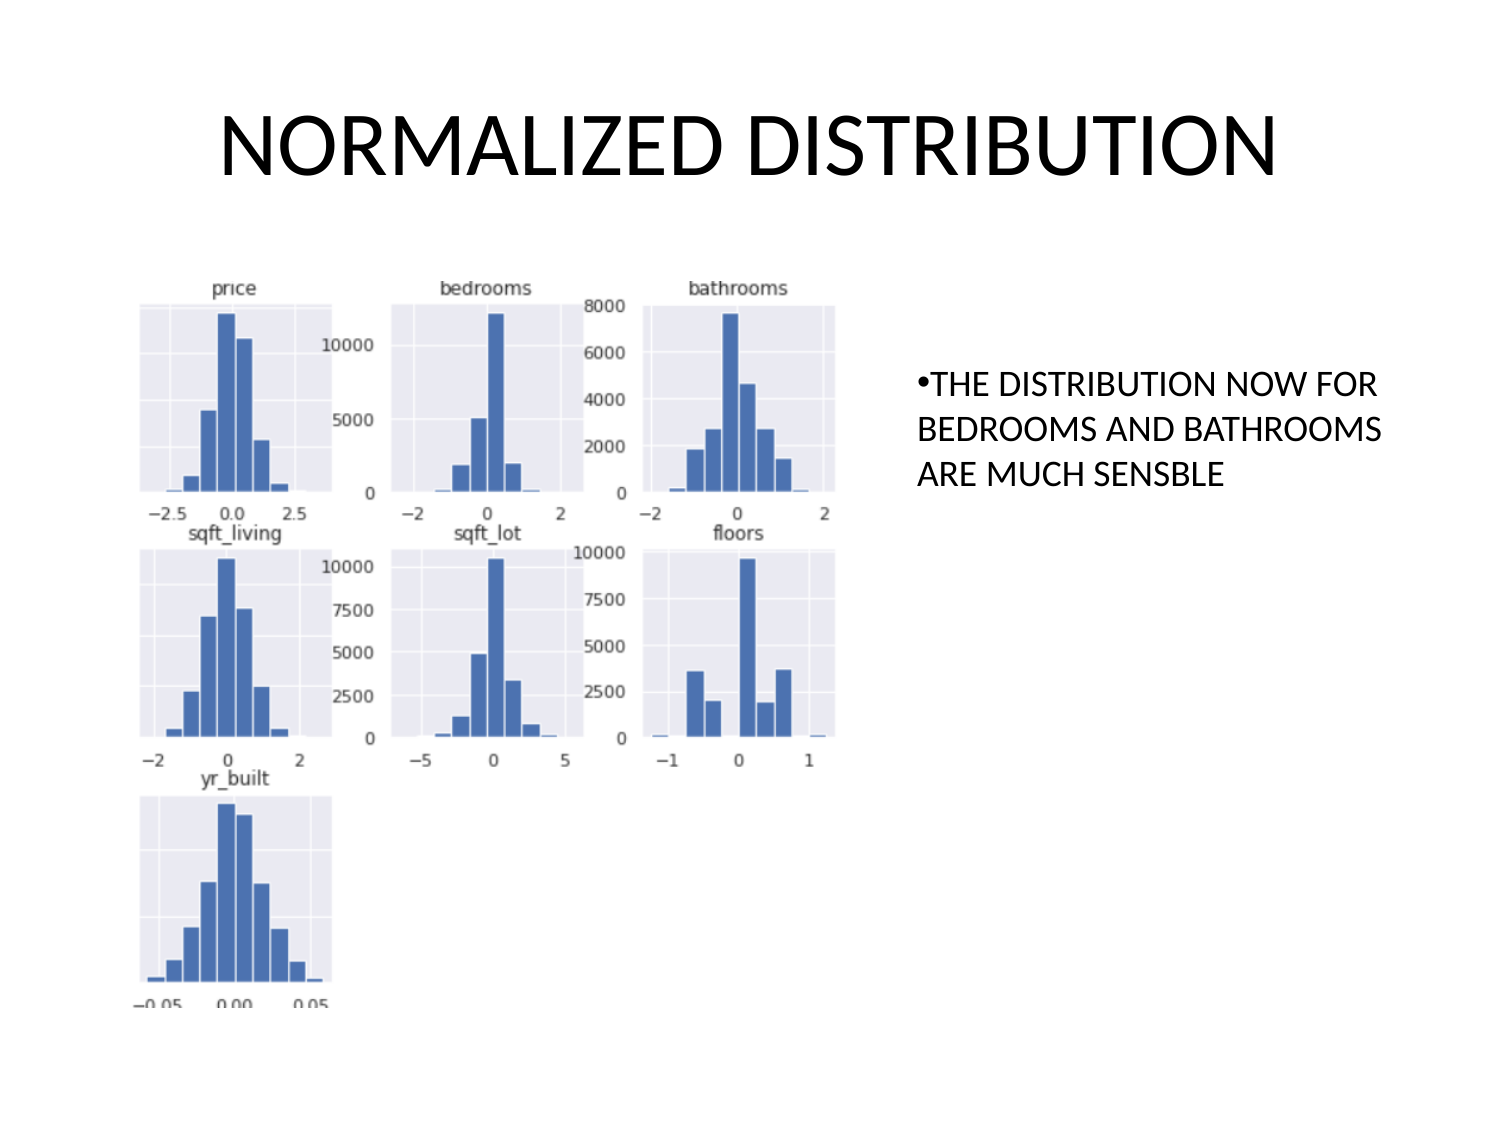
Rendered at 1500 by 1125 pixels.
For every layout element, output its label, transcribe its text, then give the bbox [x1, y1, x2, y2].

title NORMALIZED DISTRIBUTION [75, 45, 1425, 233]
text_box THE DISTRIBUTION NOW FOR BEDROOMS AND BATHROOMS ARE MUCH SENSBLE [902, 351, 1407, 502]
picture [128, 280, 885, 1008]
